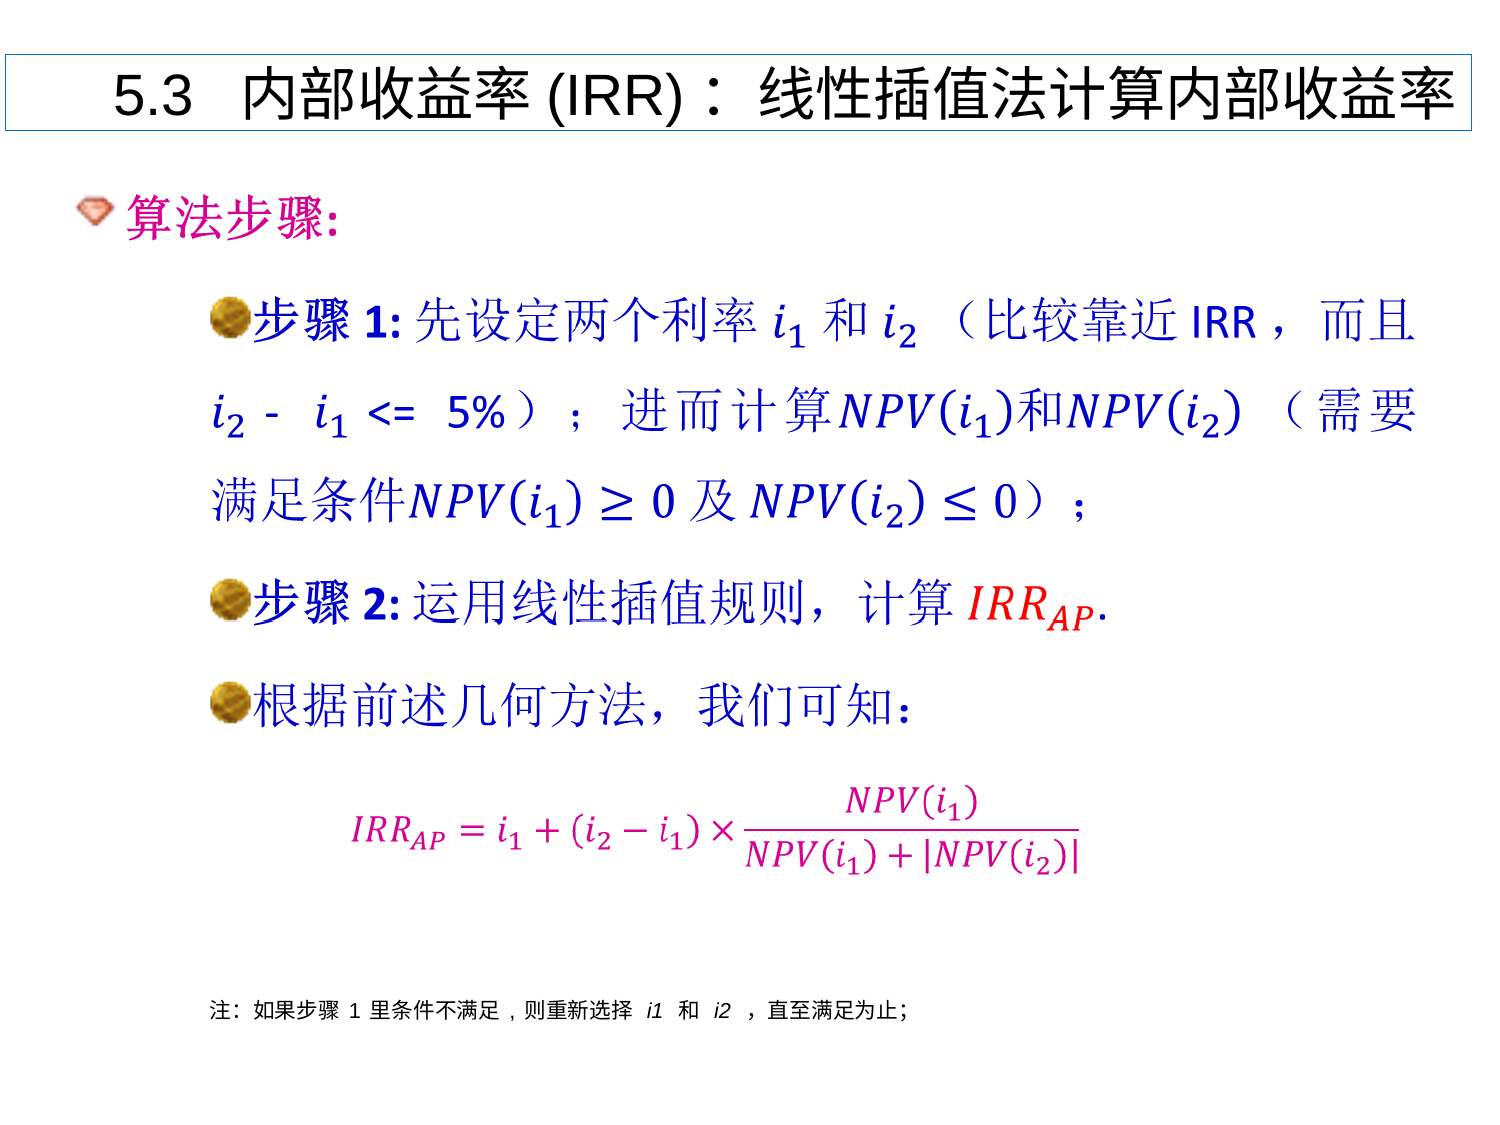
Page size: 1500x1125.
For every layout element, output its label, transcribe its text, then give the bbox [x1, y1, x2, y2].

picture [68, 189, 120, 231]
title 5.3 内部收益率(IRR)：线性插值法计算内部收益率 [5, 54, 1472, 131]
text_box 注：如果步骤1里条件不满足,则重新选择 i1 和 i2 ，直至满足为止； [194, 964, 1353, 1030]
list [53, 160, 1447, 1083]
